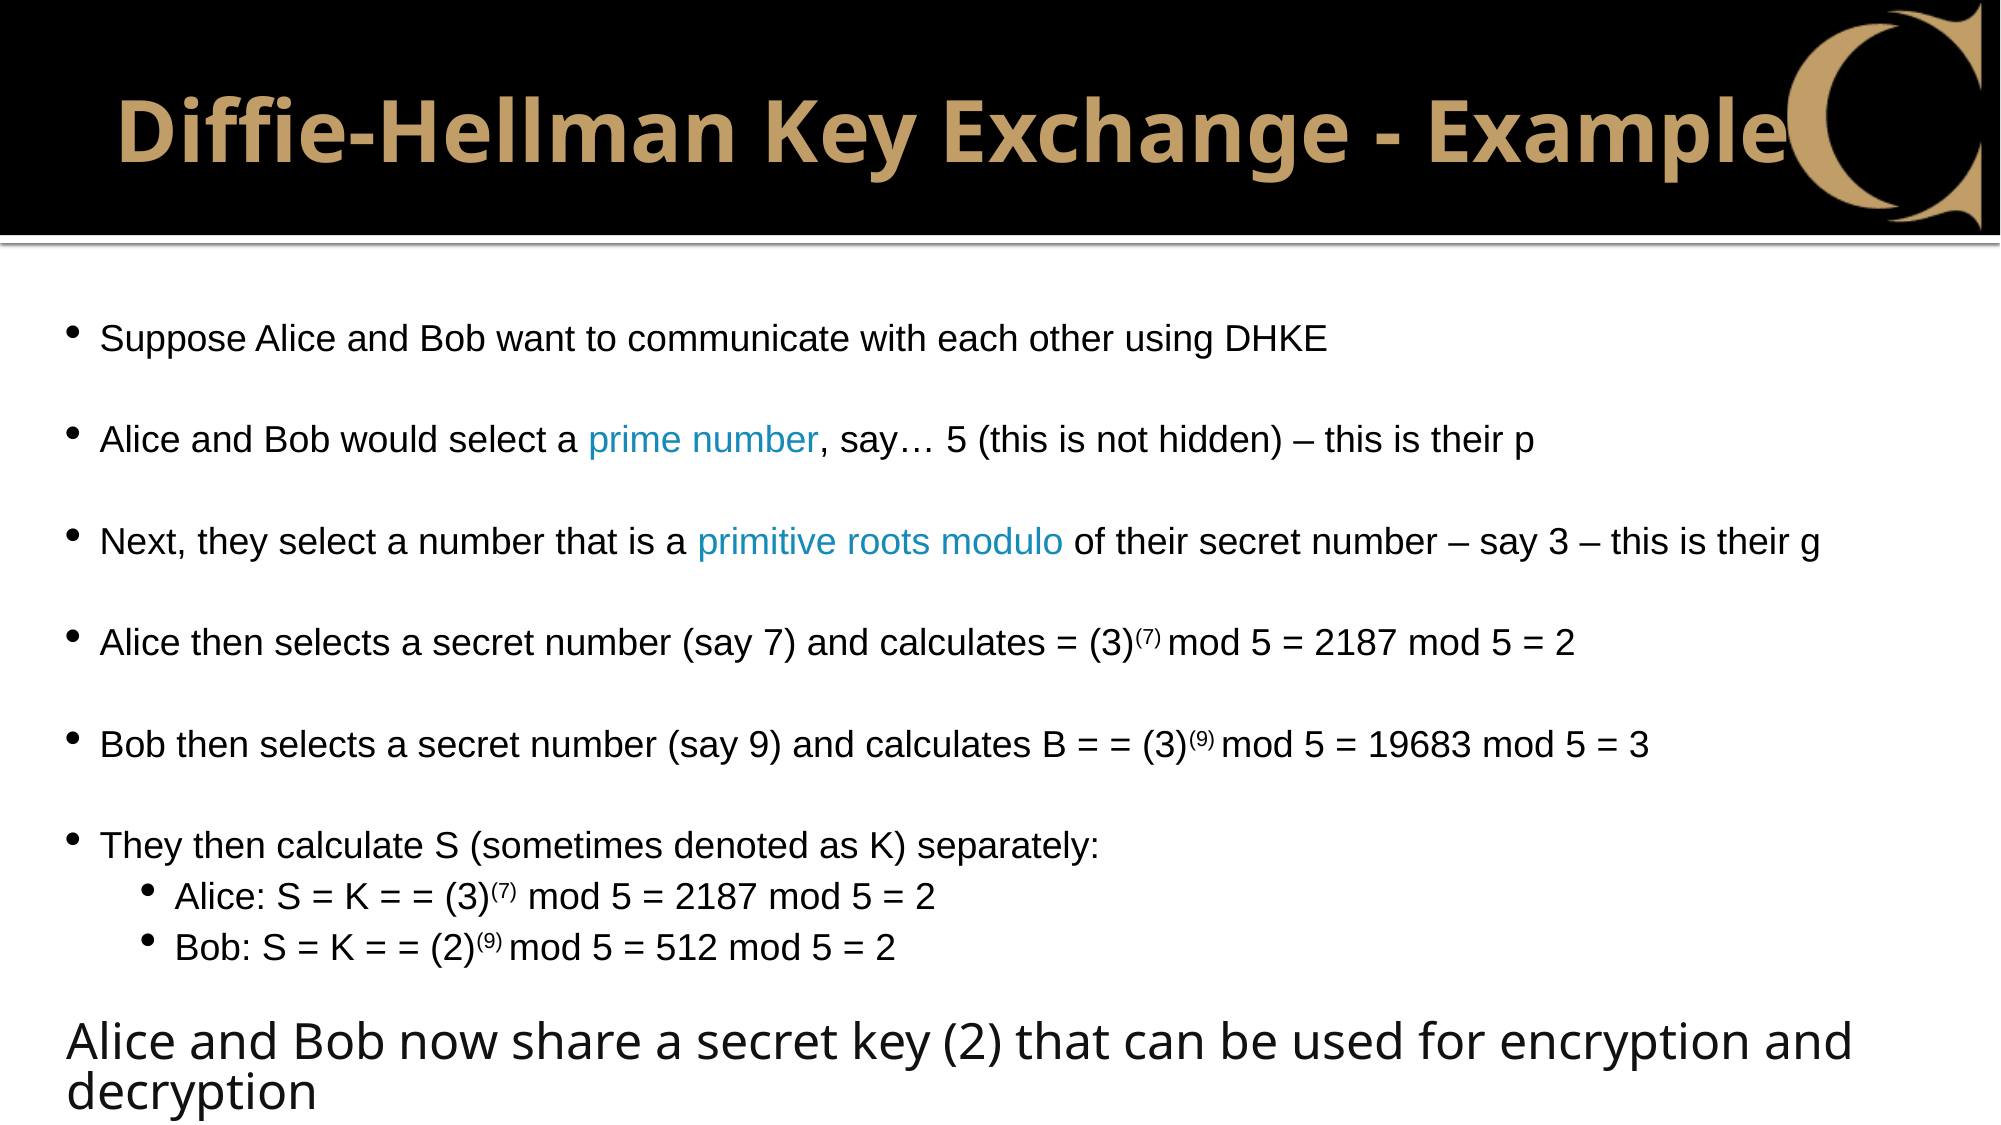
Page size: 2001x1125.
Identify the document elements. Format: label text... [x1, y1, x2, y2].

picture [1787, 3, 1988, 231]
text_box [376, 462, 1676, 963]
text_box Diffie-Hellman Key Exchange - Example [99, 25, 1900, 231]
picture [0, 243, 2000, 251]
